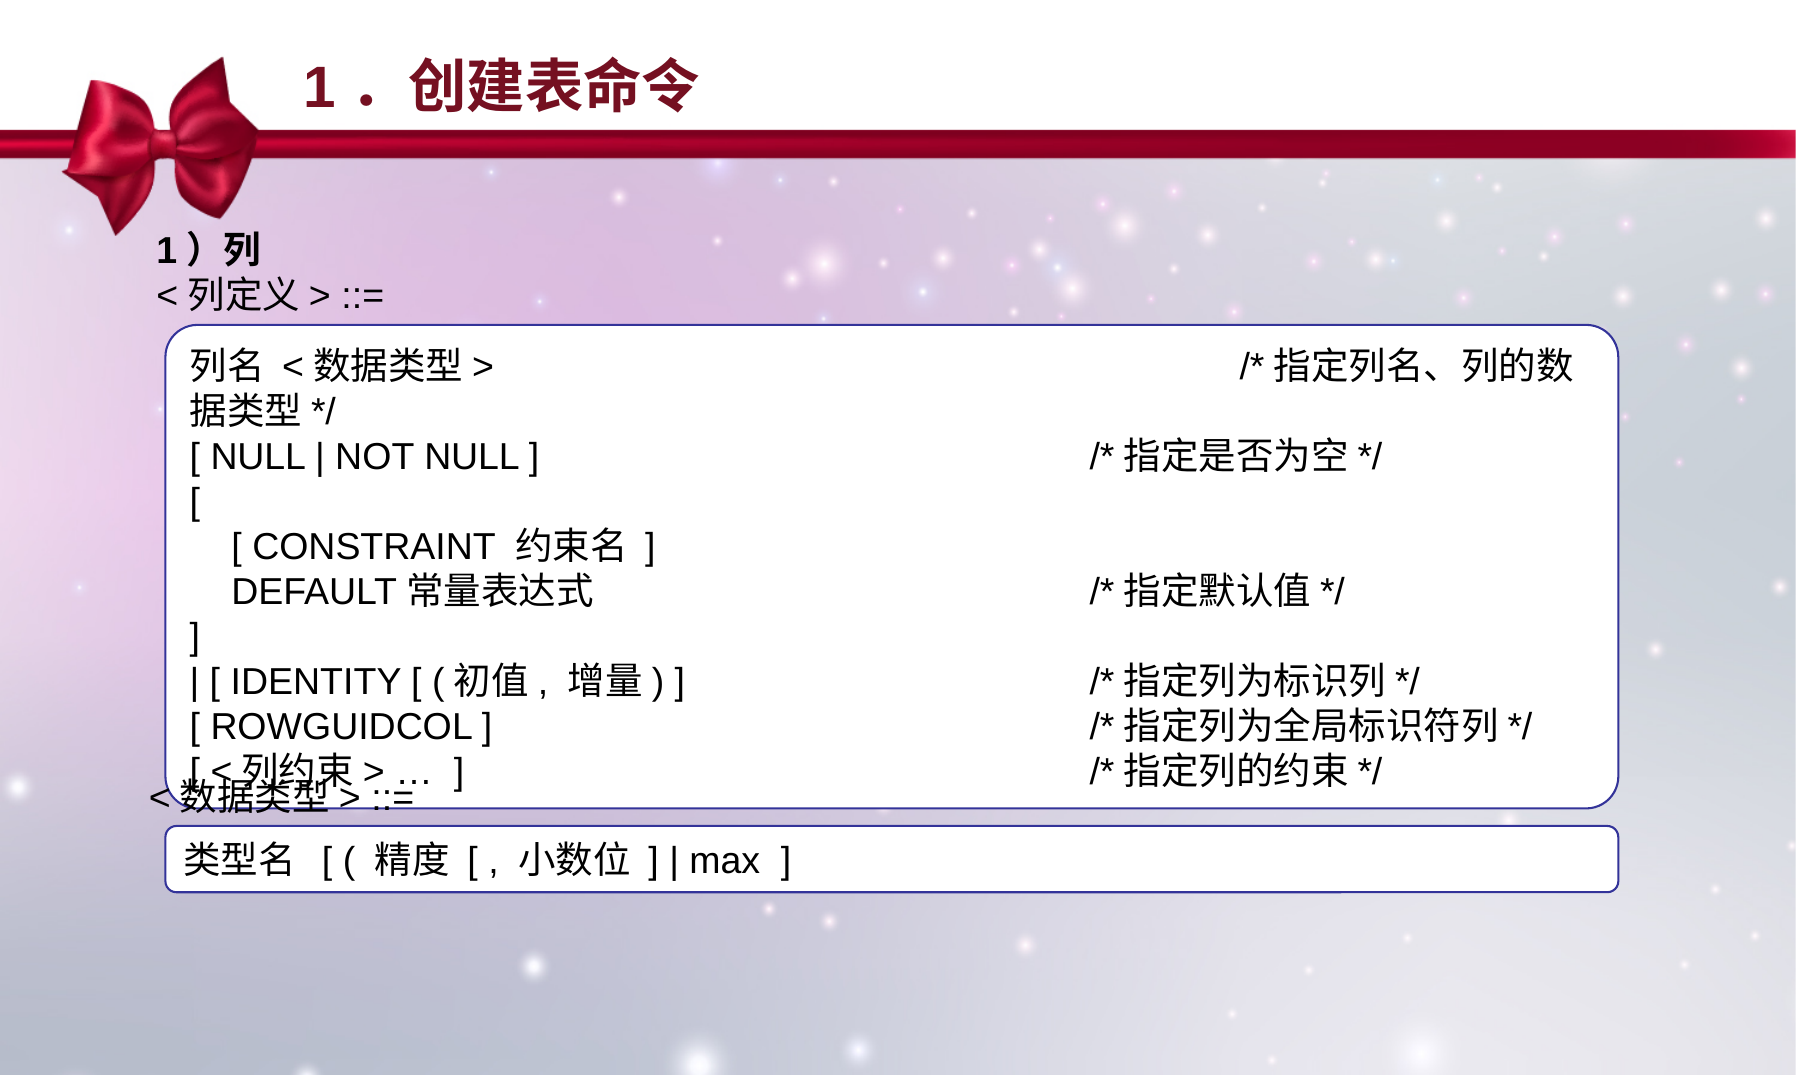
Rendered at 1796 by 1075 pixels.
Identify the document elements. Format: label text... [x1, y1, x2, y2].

text_box 类型名 [ ( 精度 [ , 小数位 ] | max ] [164, 824, 1620, 894]
picture [0, 0, 1796, 1075]
text_box <数据类型> ::= [134, 765, 440, 826]
text_box 1）列 <列定义> ::= [141, 218, 1040, 324]
text_box 列名 <数据类型> /*指定列名、列的数据类型*/ [ NULL | NOT NULL ] /*指定是否为空*/ [ [ CONSTRAINT 约束名 ] DEFAULT常量表达式 /*指定默认值*/ ] | [ IDENTITY [ (初值, 增量) ] /*指定列为标识列*/ [ ROWGUIDCOL ] /*指定列为全局标识符列*/ [ <列约束> … ] /*指定列的约束*/ [164, 323, 1620, 810]
text_box 1．创建表命令 [285, 40, 719, 129]
